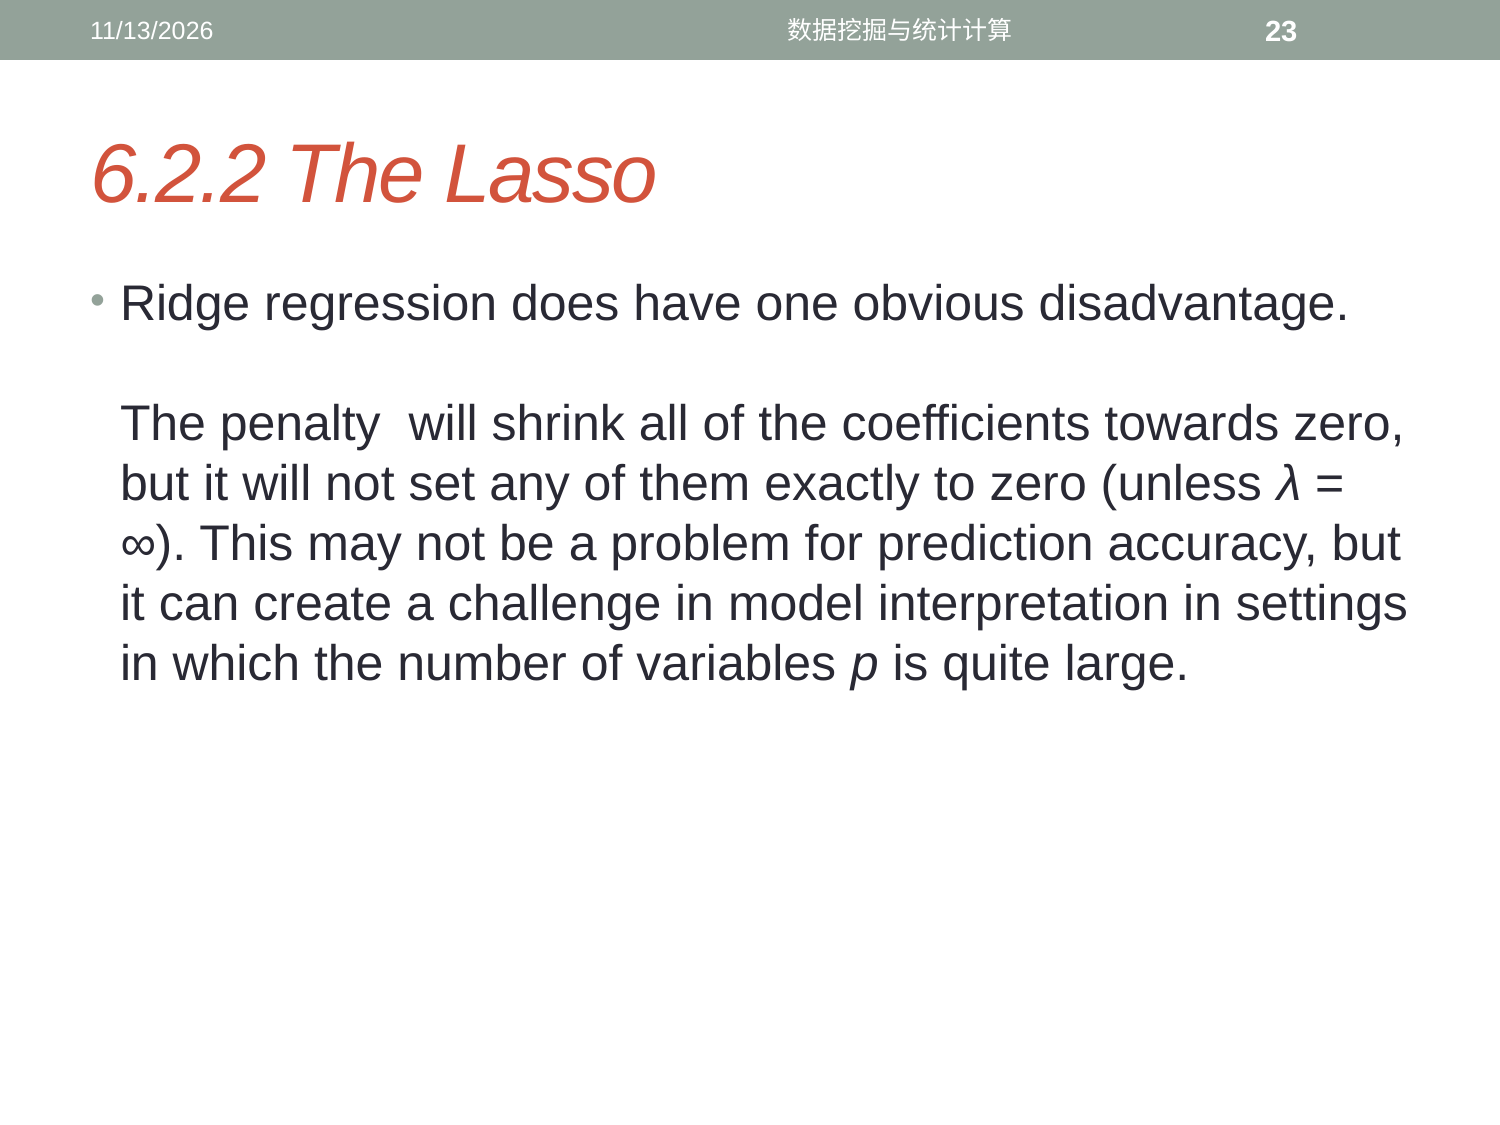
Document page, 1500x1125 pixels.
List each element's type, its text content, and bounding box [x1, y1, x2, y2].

title 6.2.2 The Lasso [75, 87, 1425, 250]
slide_number 23 [1250, 3, 1425, 57]
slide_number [75, 3, 550, 57]
footer 数据挖掘与统计计算 [562, 3, 1238, 57]
list Ridge regression does have one obvious disadvantage. The penalty will shrink all of the coefficients towards zero, but it will not set any of them exactly to zero (unless λ = ∞). This may not be a problem for prediction accuracy, but it can create a challenge in model interpretation in settings in which the number of variables p is quite large. [75, 262, 1425, 1063]
